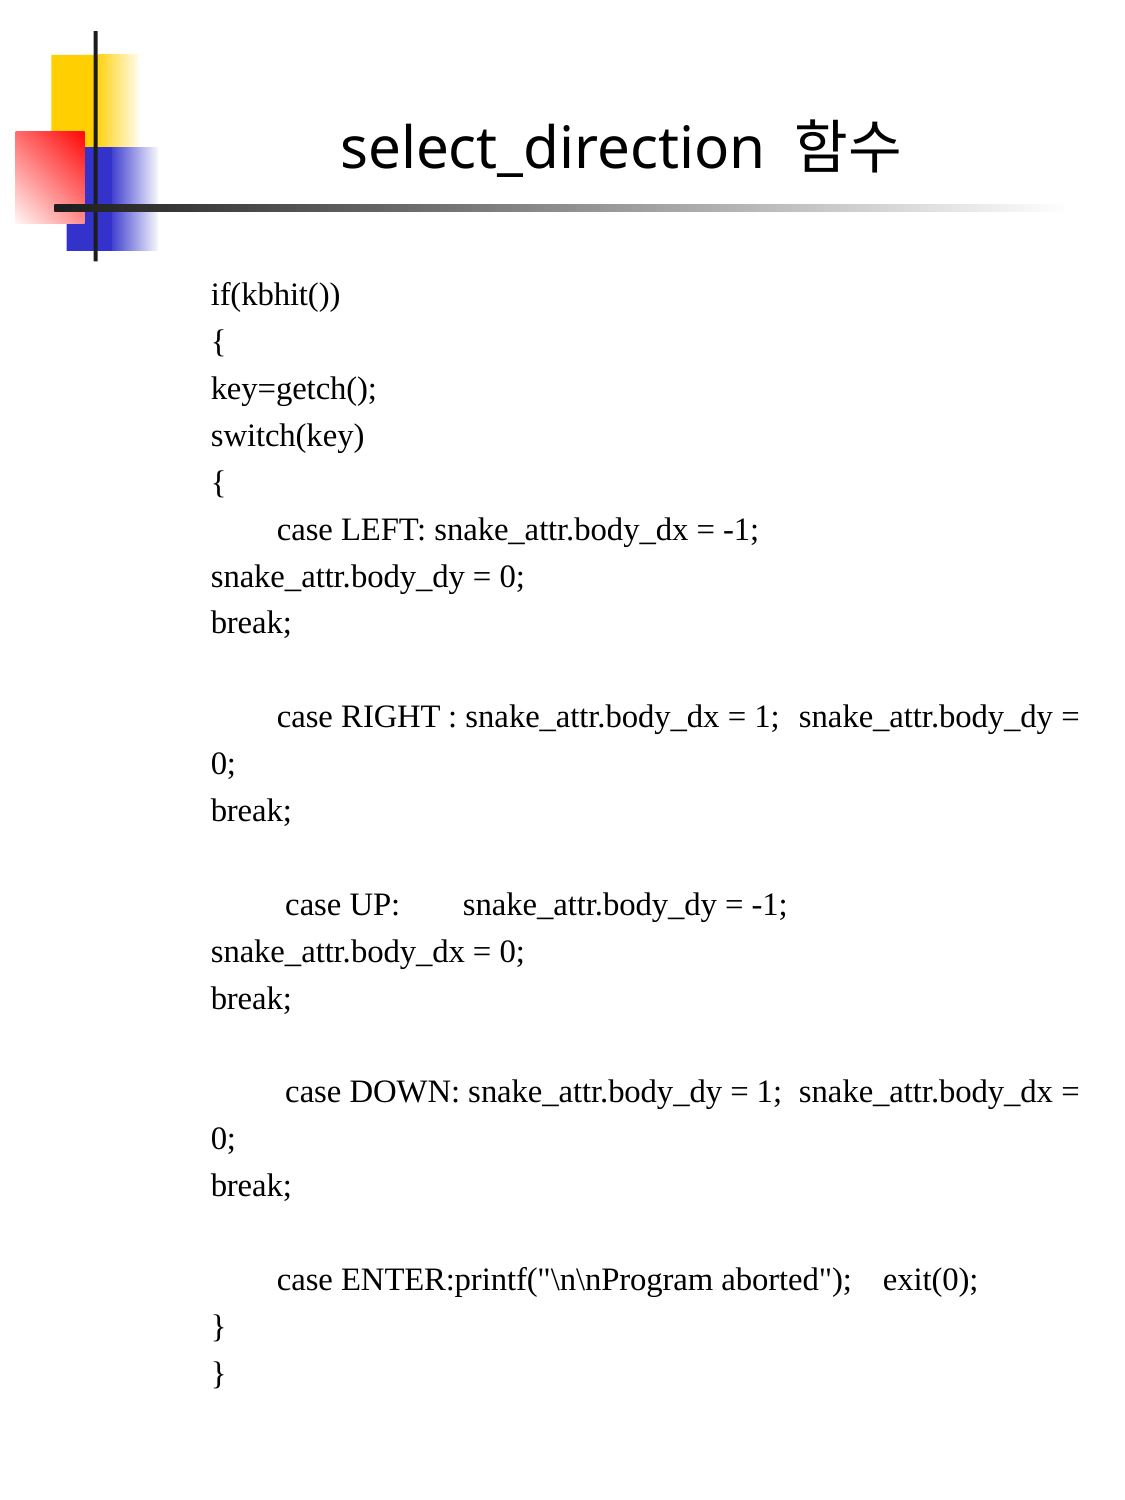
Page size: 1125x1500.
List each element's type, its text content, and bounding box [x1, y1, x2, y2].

title select_direction 함수 [141, 46, 1101, 188]
list if(kbhit()) { key=getch(); switch(key) { case LEFT: snake_attr.body_dx = -1; snake_attr.body_dy = 0; break; case RIGHT : snake_attr.body_dx = 1; snake_attr.body_dy = 0; break; case UP: snake_attr.body_dy = -1; snake_attr.body_dx = 0; break; case DOWN: snake_attr.body_dy = 1; snake_attr.body_dx = 0; break; case ENTER:printf("\n\nProgram aborted"); exit(0); } } [145, 257, 1102, 1419]
